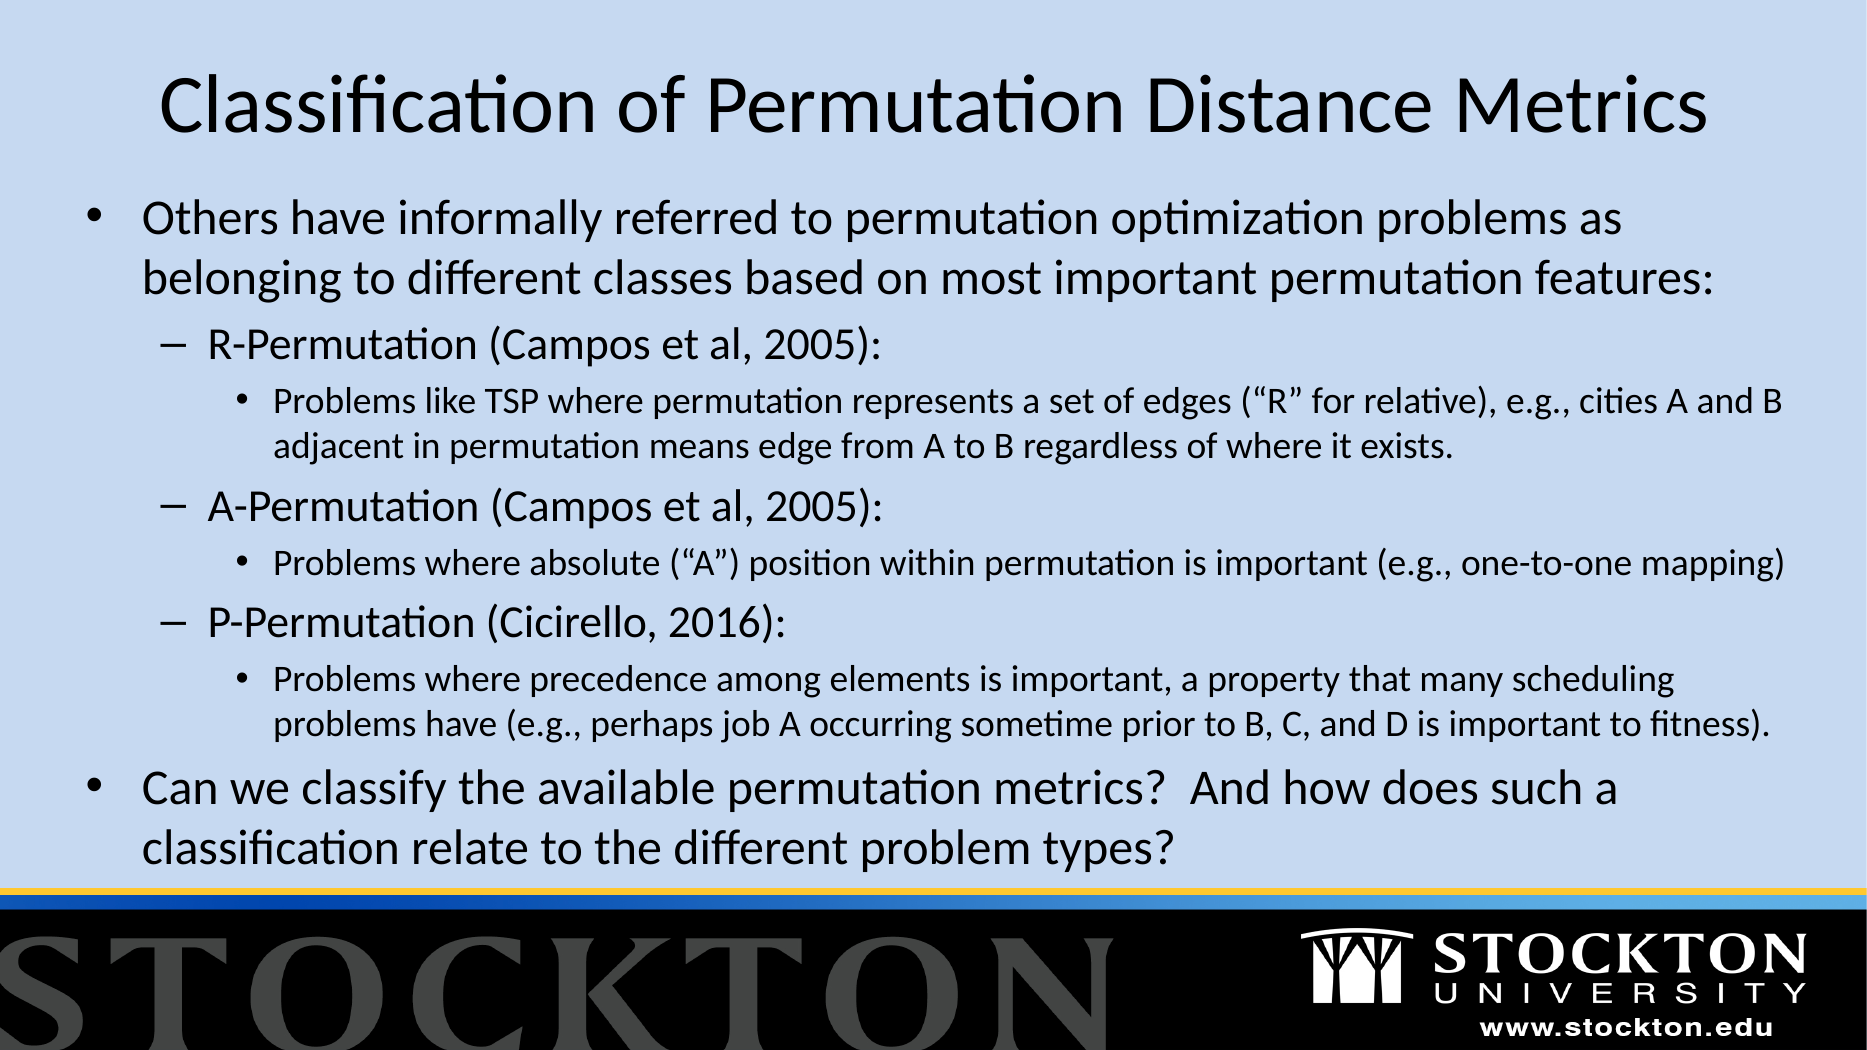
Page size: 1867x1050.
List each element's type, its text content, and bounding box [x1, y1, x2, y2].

list Others have informally referred to permutation optimization problems as belonging to different classes based on most important permutation features: R-Permutation (Campos et al, 2005): Problems like TSP where permutation represents a set of edges (“R” for relative), e.g., cities A and B adjacent in permutation means edge from A to B regardless of where it exists. A-Permutation (Campos et al, 2005): Problems where absolute (“A”) position within permutation is important (e.g., one-to-one mapping) P-Permutation (Cicirello, 2016): Problems where precedence among elements is important, a property that many scheduling problems have (e.g., perhaps job A occurring sometime prior to B, C, and D is important to fitness). Can we classify the available permutation metrics? And how does such a classification relate to the different problem types? [70, 177, 1813, 891]
title Classification of Permutation Distance Metrics [70, 42, 1799, 154]
picture [0, 888, 1867, 1050]
